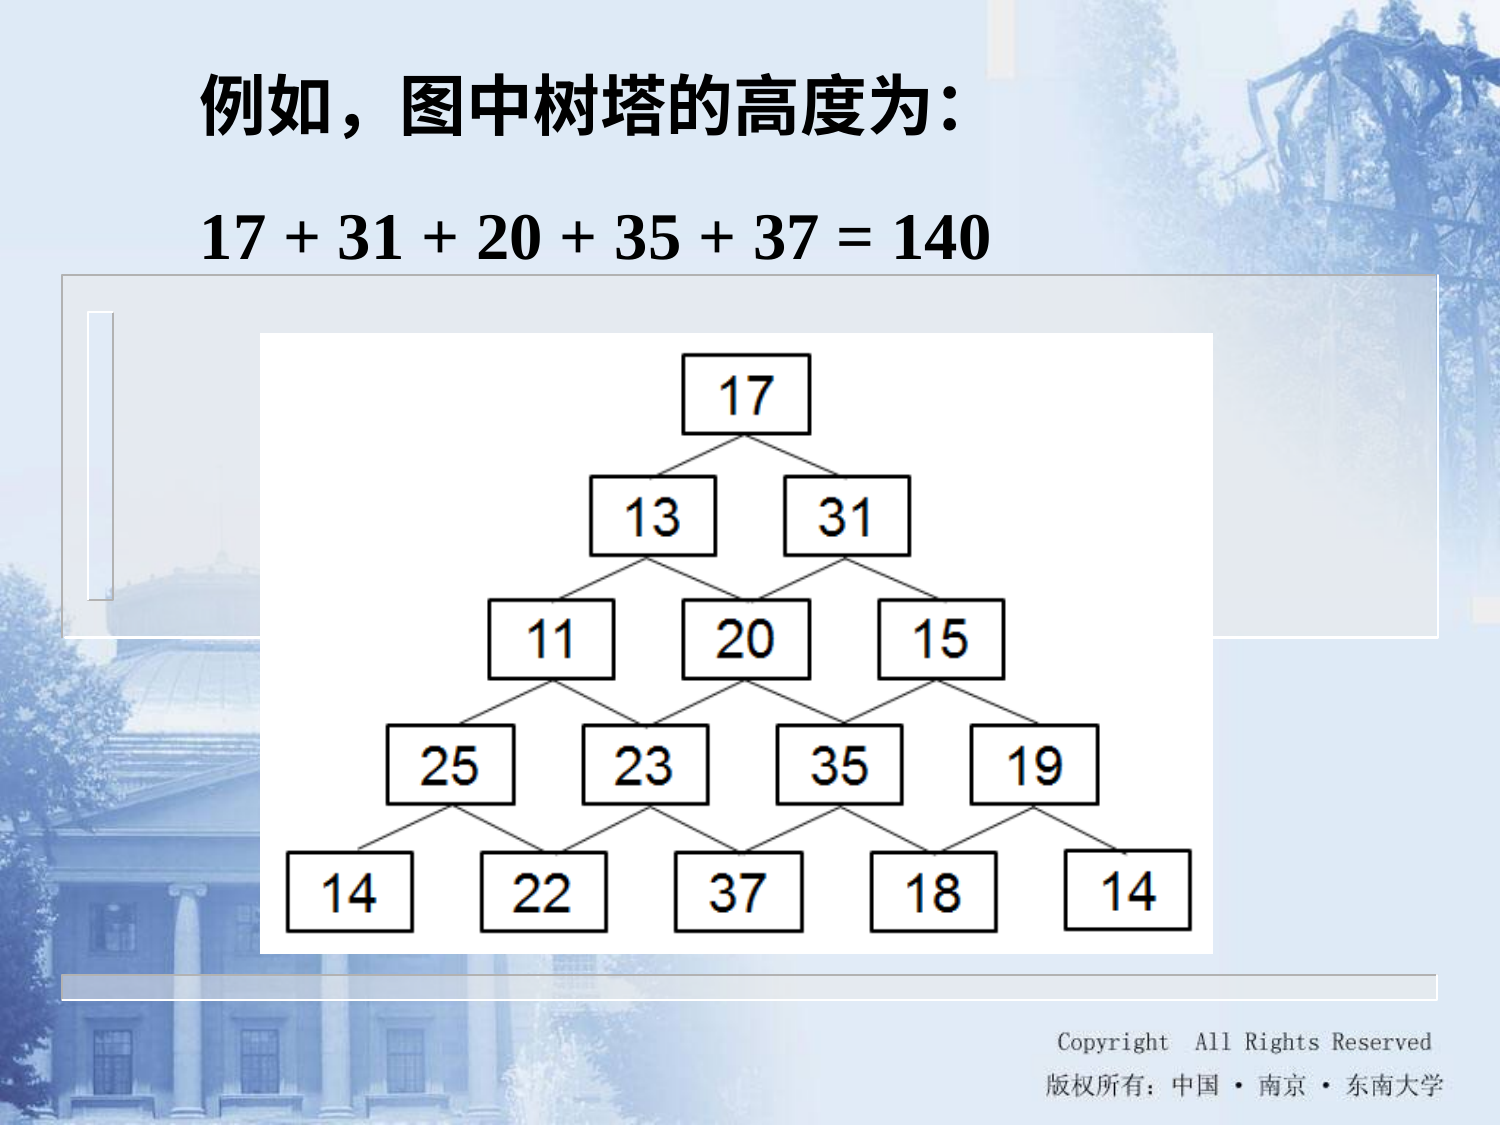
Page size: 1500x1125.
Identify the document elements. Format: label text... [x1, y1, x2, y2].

text_box 例如，图中树塔的高度为： 17 + 31 + 20 + 35 + 37 = 140 [33, 38, 1444, 282]
picture [0, 0, 1500, 1125]
